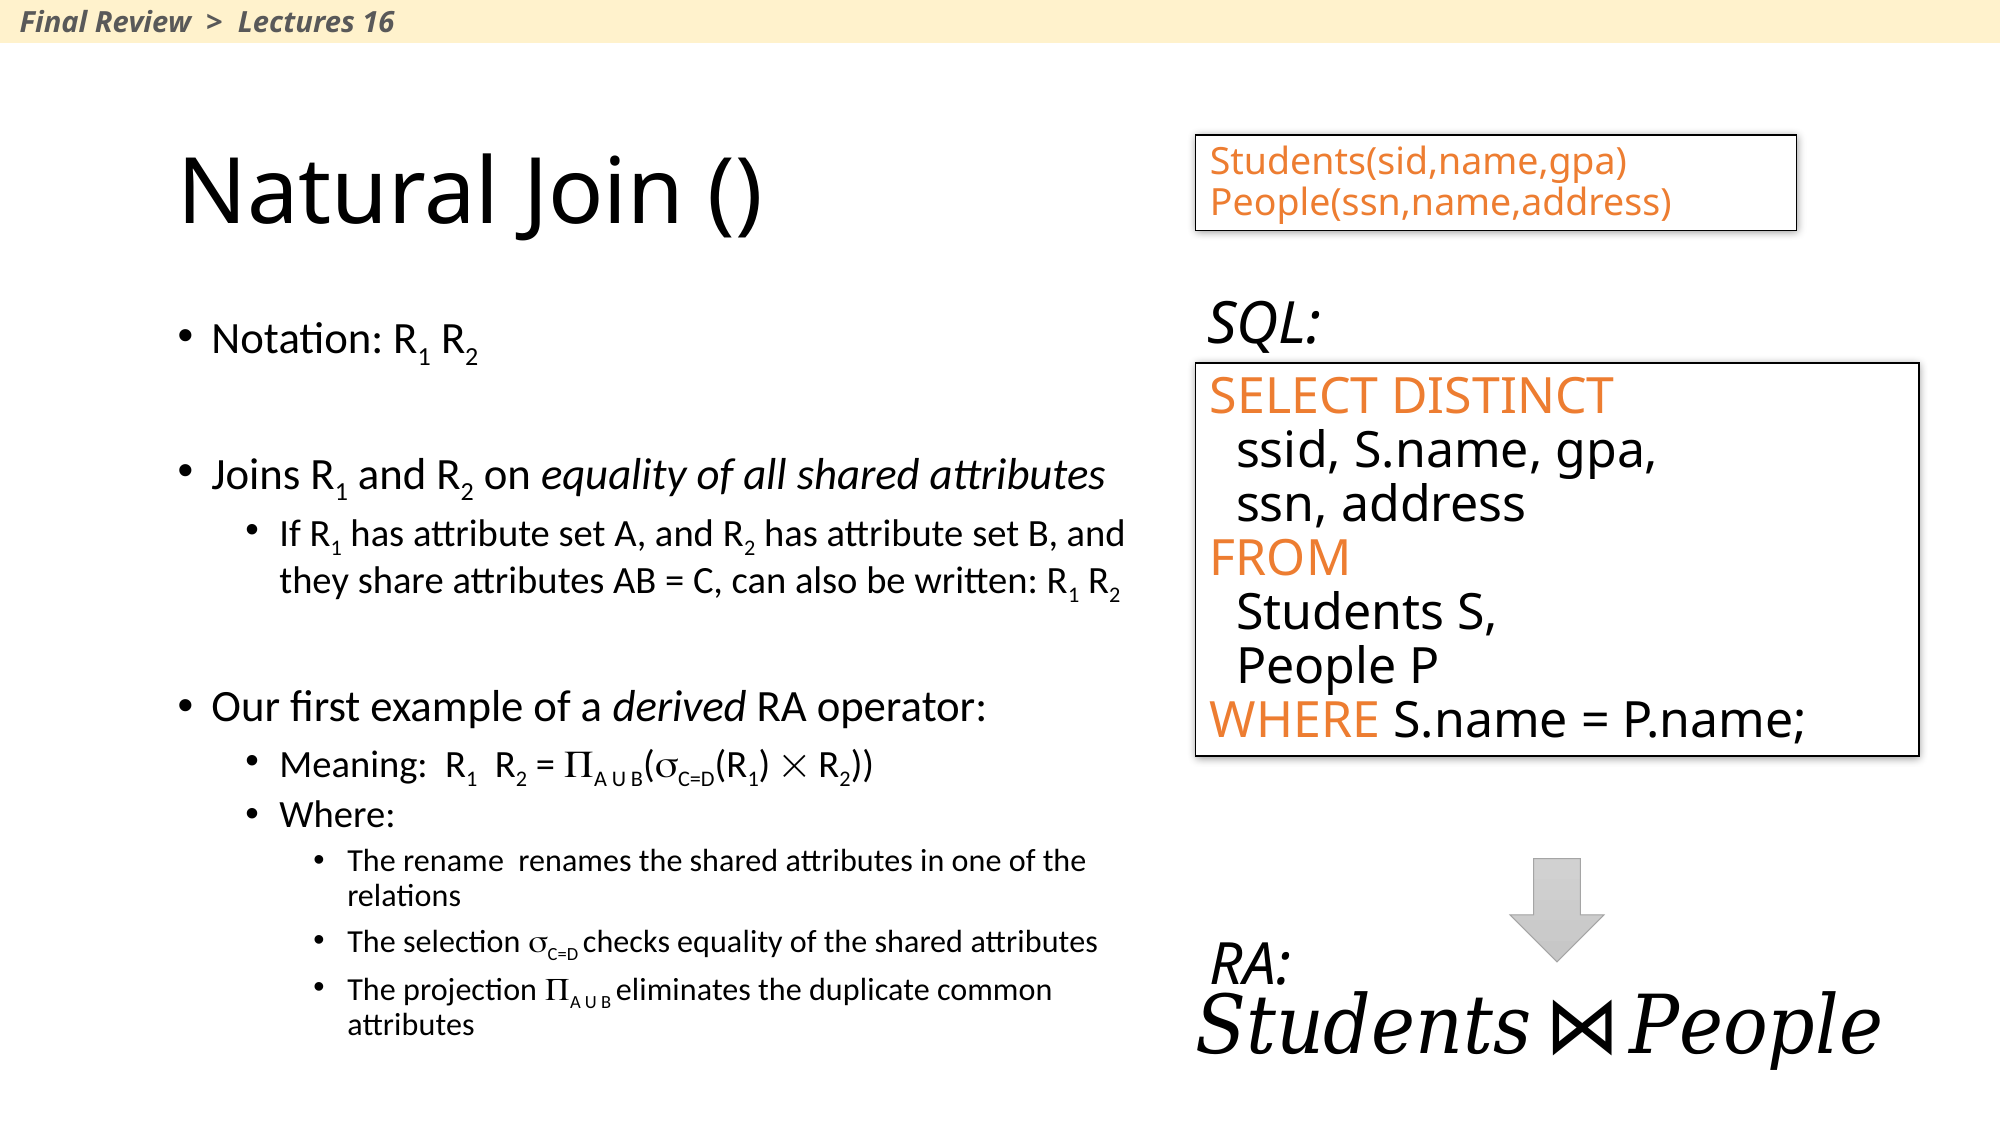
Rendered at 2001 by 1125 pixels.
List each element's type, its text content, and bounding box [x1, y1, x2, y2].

text_box RA: [1195, 918, 1306, 1004]
text_box SQL: [1192, 277, 1337, 363]
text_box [0, 0, 2000, 47]
text_box SELECT DISTINCT ssid, S.name, gpa, ssn, address FROM Students S, People P WHERE S.name = P.name; [1195, 363, 1919, 756]
text_box Students(sid,name,gpa) People(ssn,name,address) [1195, 135, 1797, 231]
text_box [1508, 858, 1606, 963]
